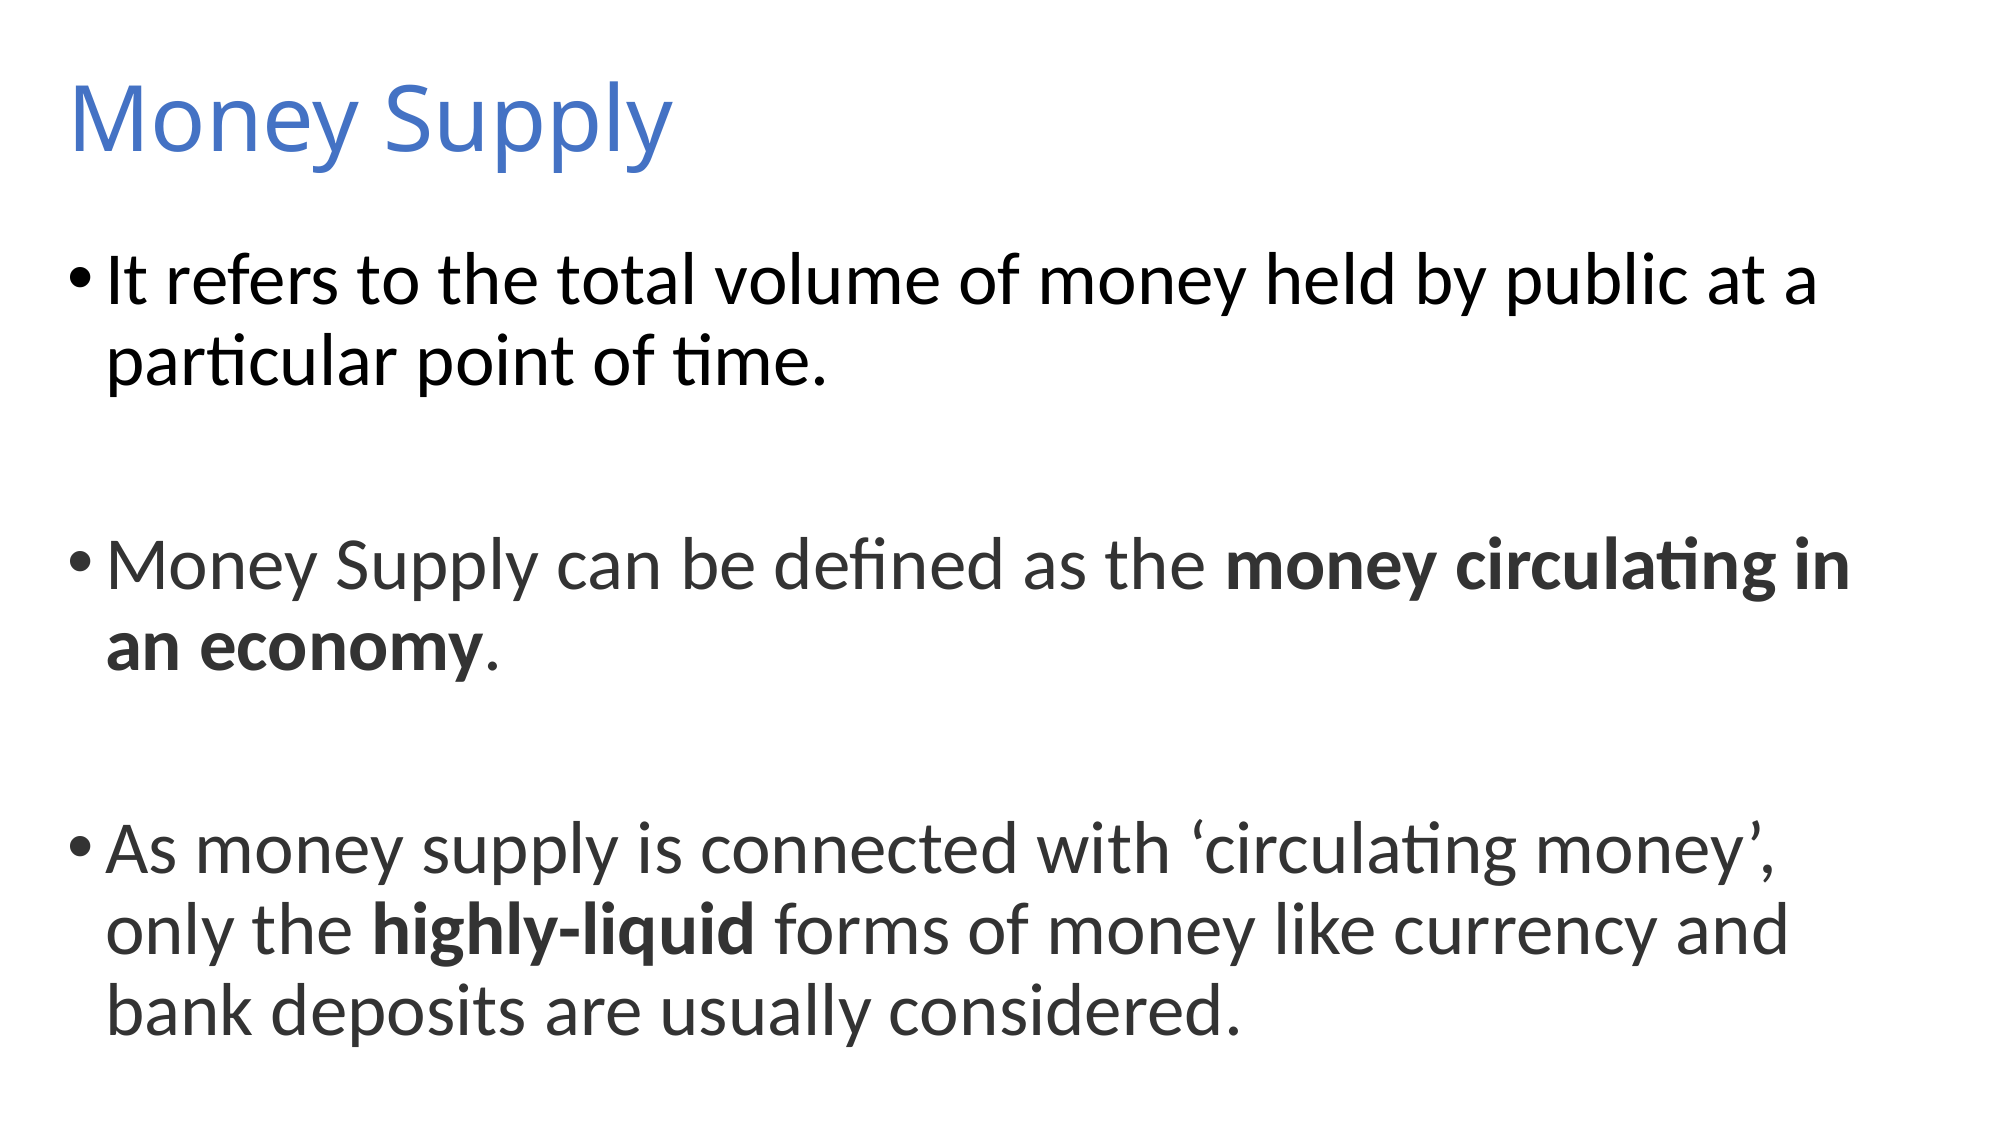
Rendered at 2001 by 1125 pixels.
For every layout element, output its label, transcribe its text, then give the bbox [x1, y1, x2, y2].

title Money Supply [52, 59, 1863, 184]
list It refers to the total volume of money held by public at a particular point of time. Money Supply can be defined as the money circulating in an economy. As money supply is connected with ‘circulating money’, only the highly-liquid forms of money like currency and bank deposits are usually considered. [52, 232, 1924, 1066]
